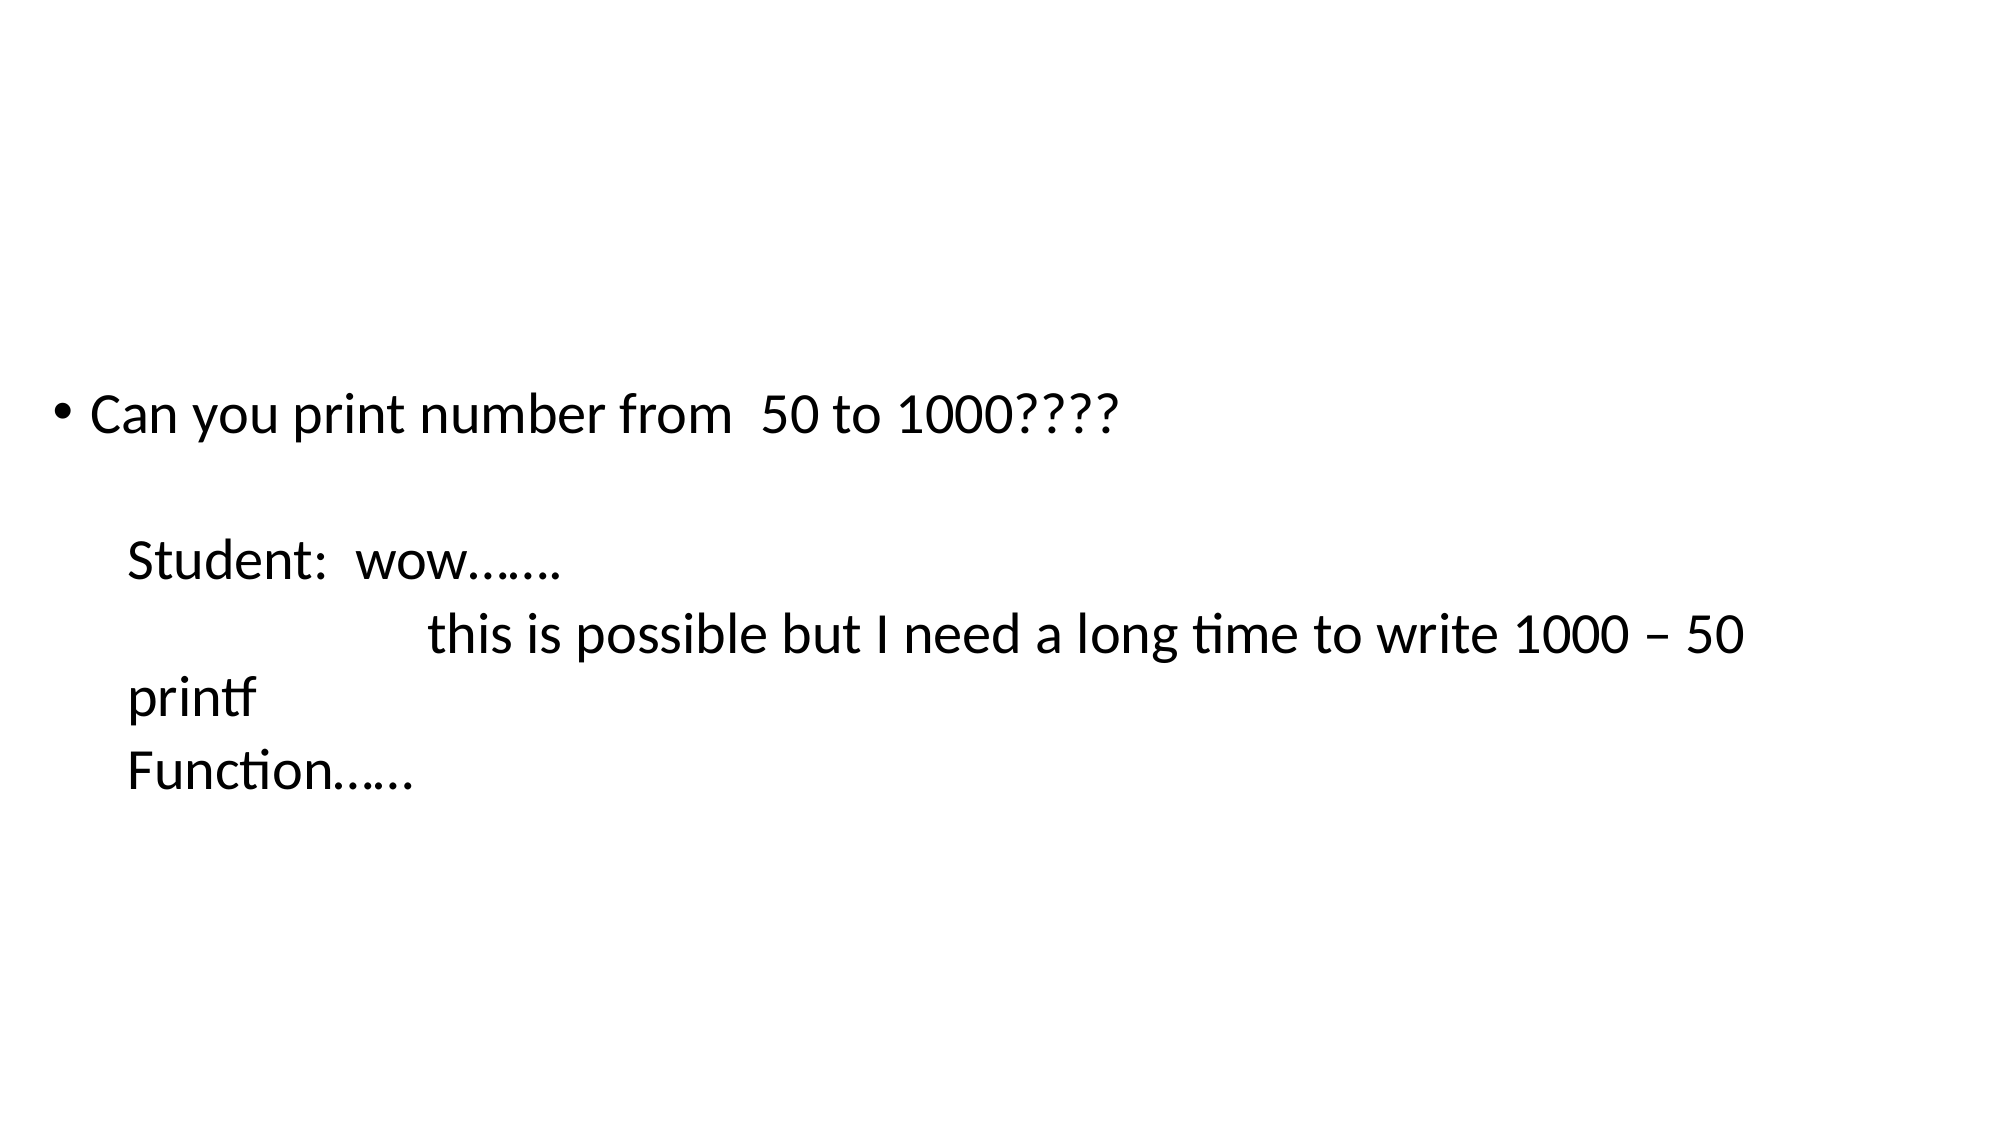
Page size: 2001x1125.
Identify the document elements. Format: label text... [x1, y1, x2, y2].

list Can you print number from 50 to 1000???? Student: wow……. this is possible but I need a long time to write 1000 – 50 printf Function…… [37, 33, 1863, 1014]
